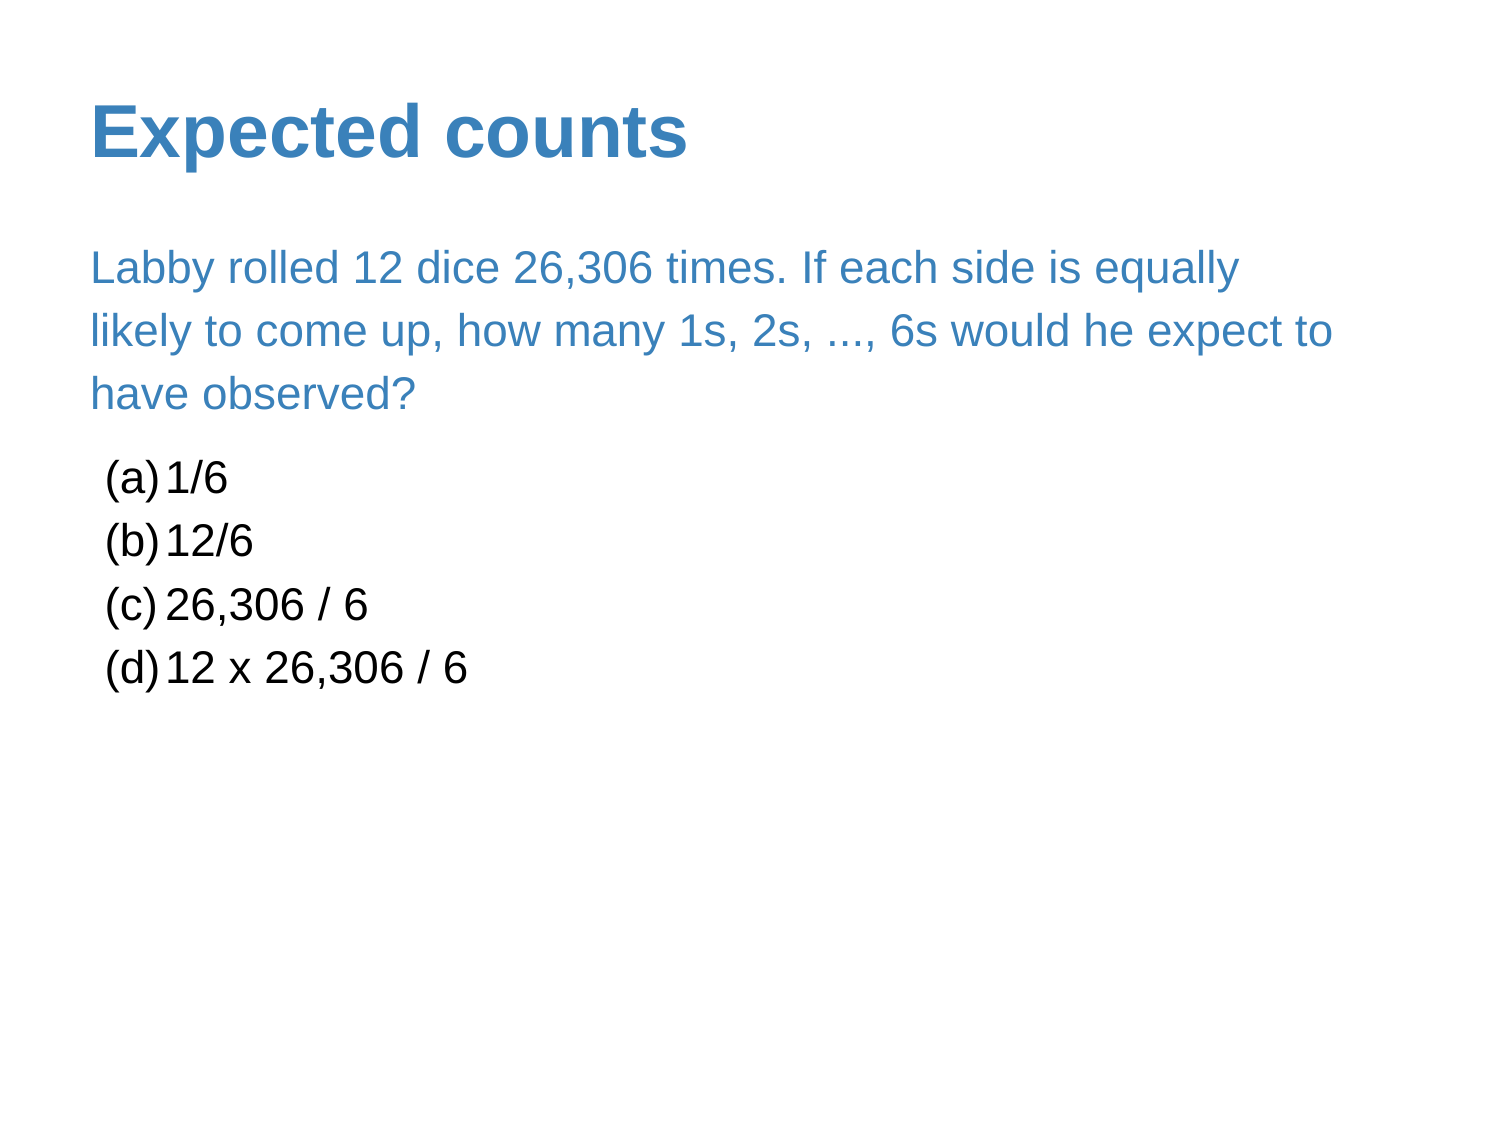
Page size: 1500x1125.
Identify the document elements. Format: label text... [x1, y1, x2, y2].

list Labby rolled 12 dice 26,306 times. If each side is equally likely to come up, how many 1s, 2s, ..., 6s would he expect to have observed? 1/6 12/6 26,306 / 6 12 x 26,306 / 6 [75, 214, 1359, 1024]
title Expected counts [75, 0, 1425, 188]
